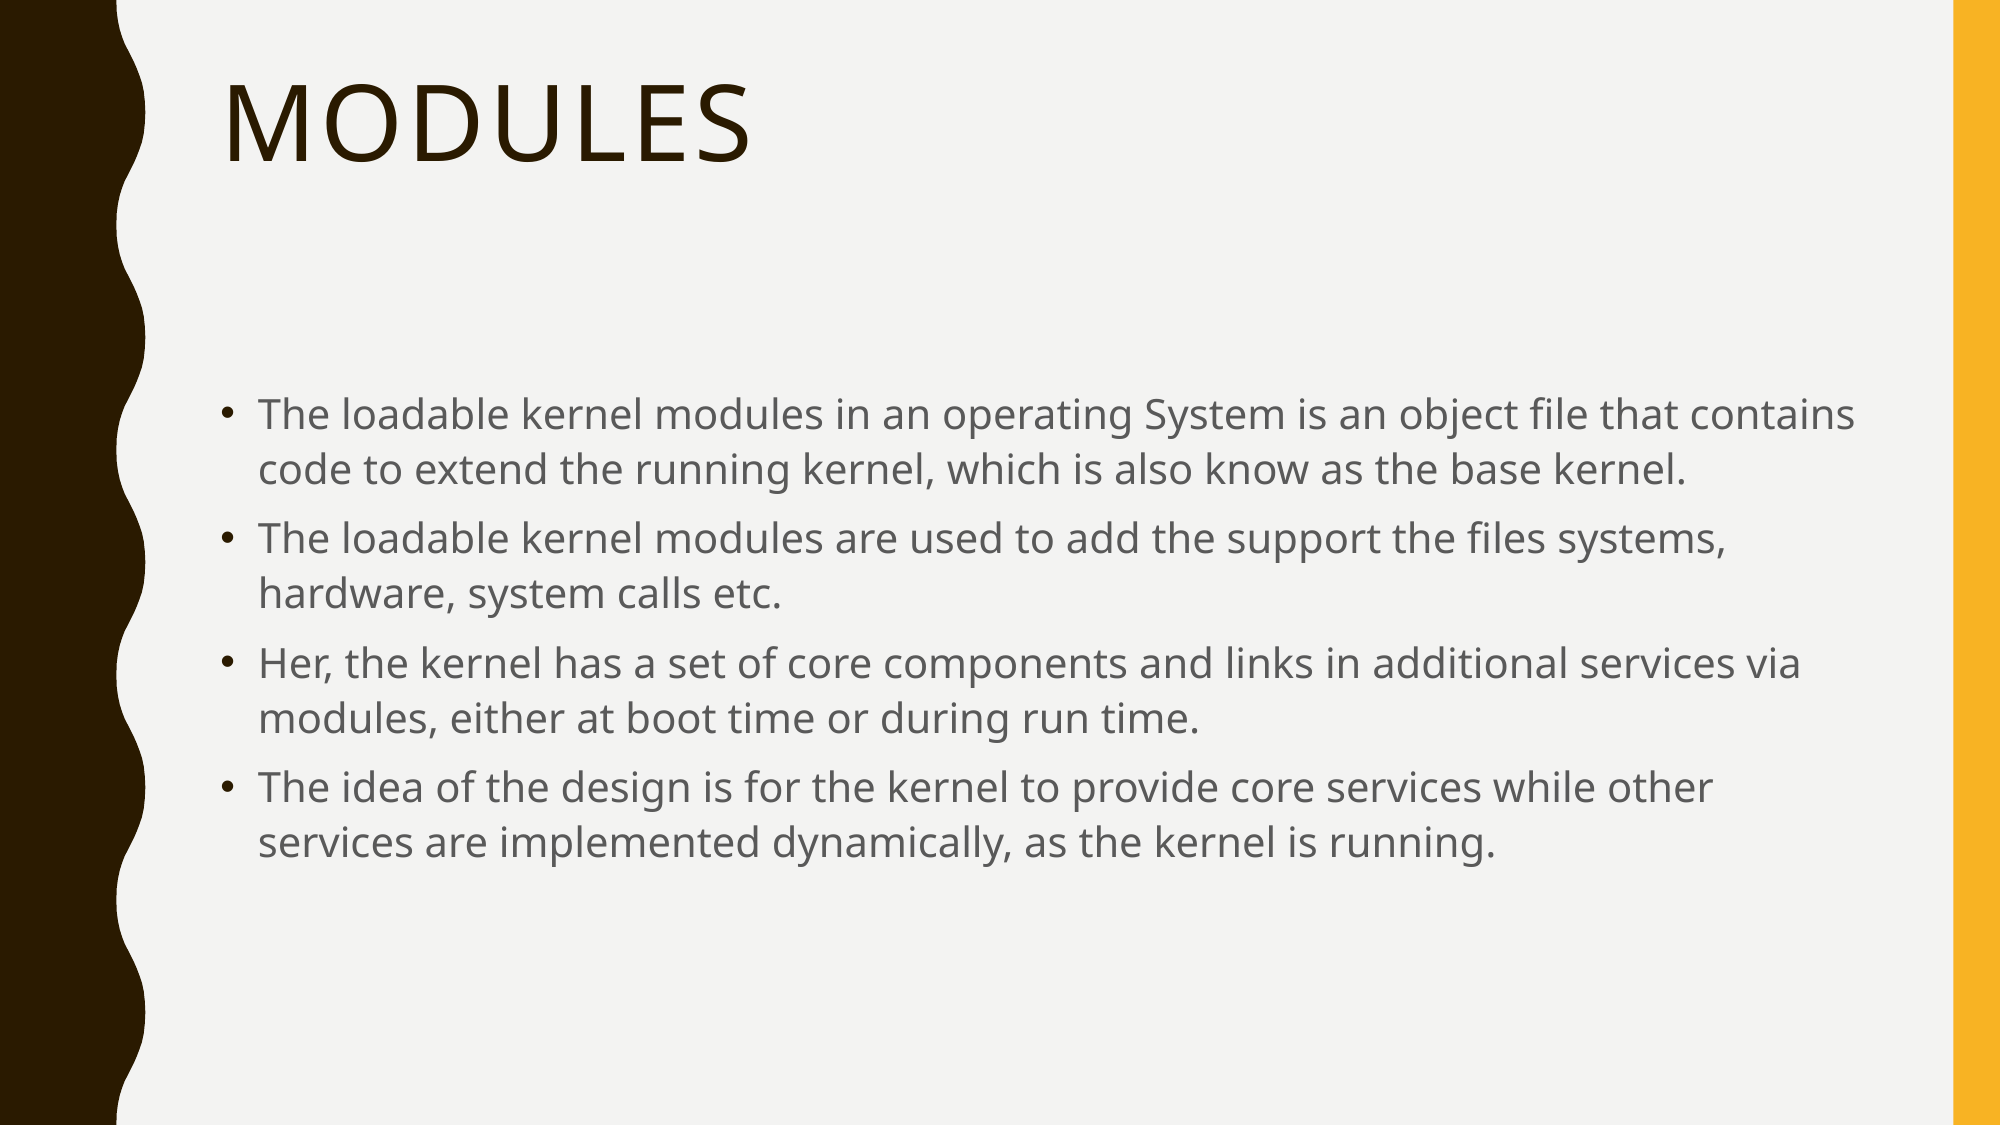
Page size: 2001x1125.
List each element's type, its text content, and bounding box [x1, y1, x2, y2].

title modules [205, 62, 1875, 308]
list The loadable kernel modules in an operating System is an object file that contains code to extend the running kernel, which is also know as the base kernel. The loadable kernel modules are used to add the support the files systems, hardware, system calls etc. Her, the kernel has a set of core components and links in additional services via modules, either at boot time or during run time. The idea of the design is for the kernel to provide core services while other services are implemented dynamically, as the kernel is running. [205, 375, 1875, 965]
